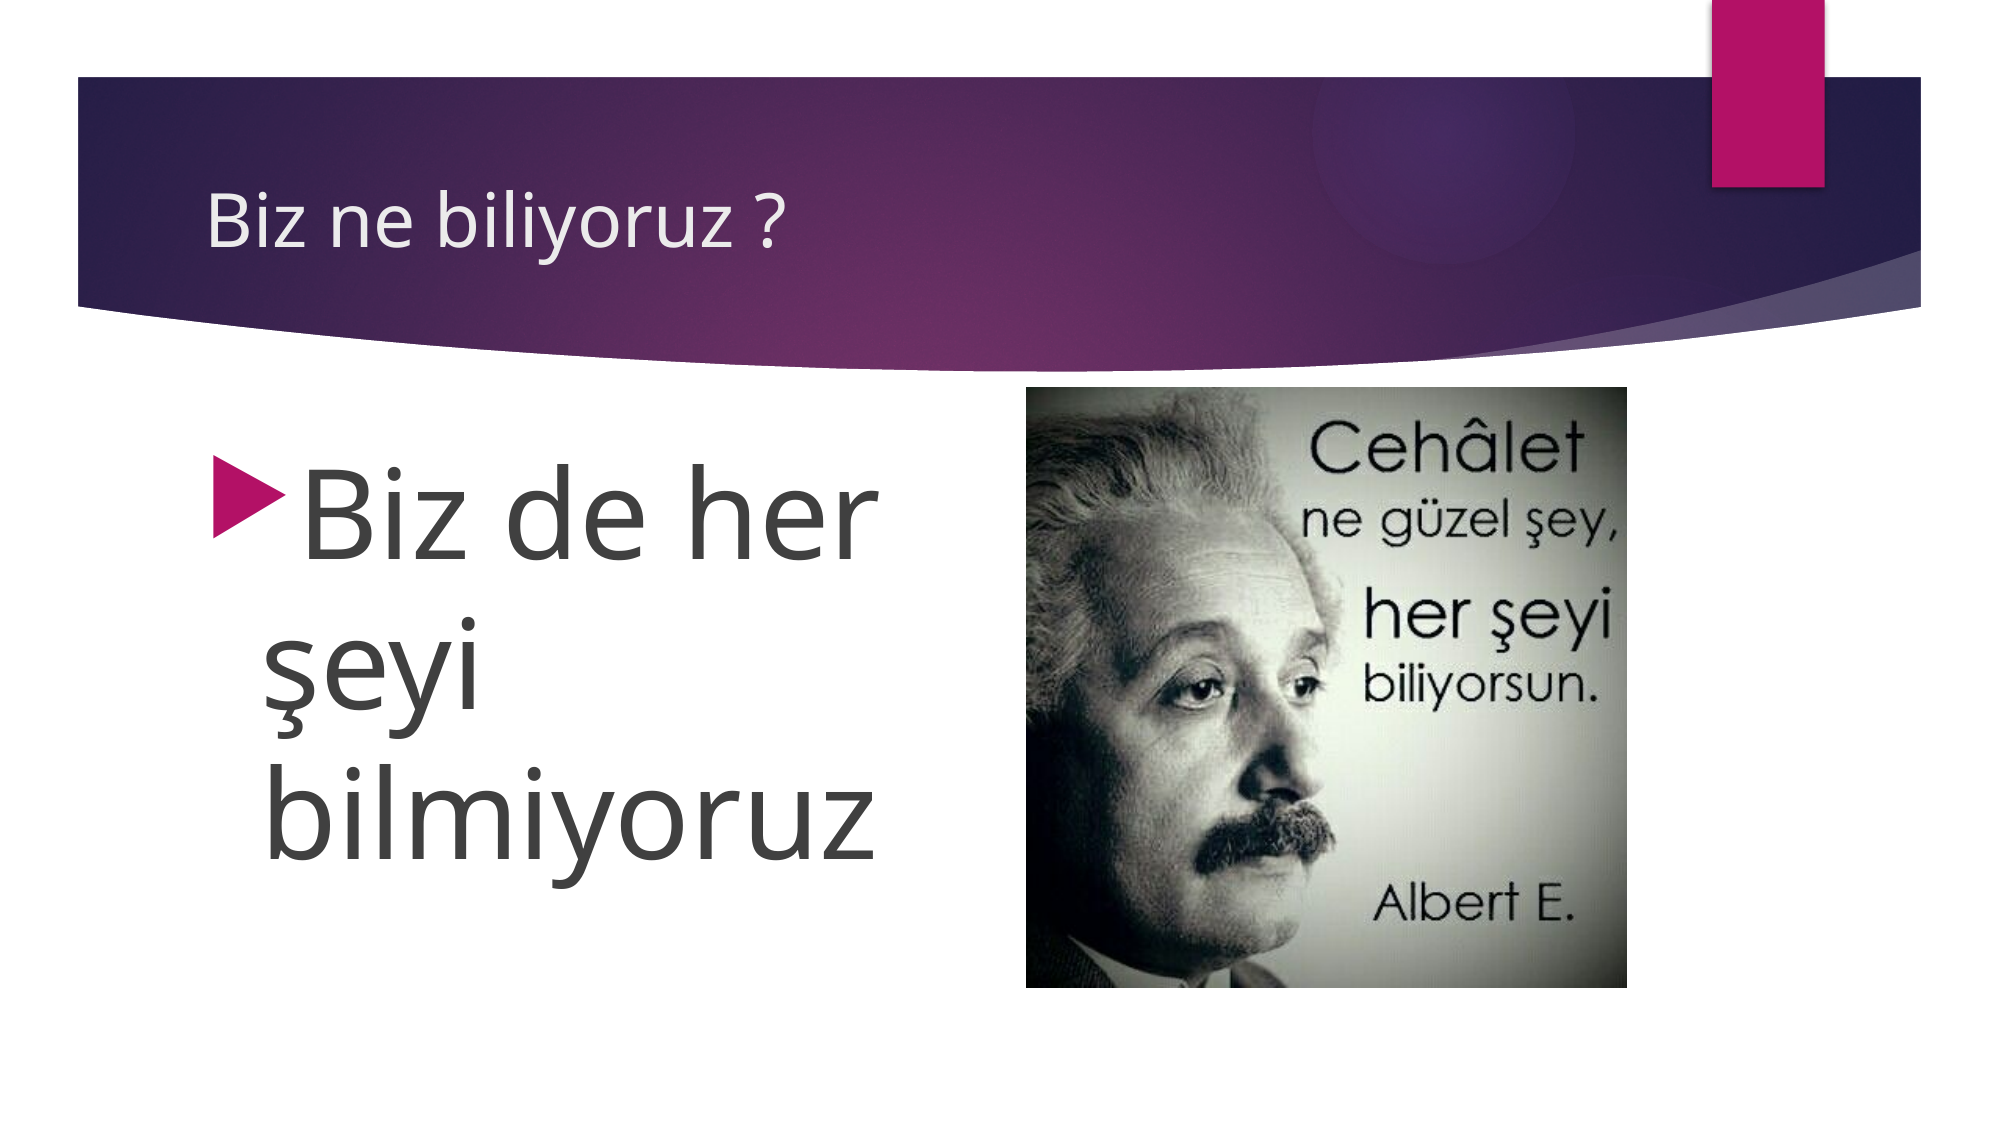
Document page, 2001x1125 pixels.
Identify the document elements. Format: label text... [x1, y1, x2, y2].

title Biz ne biliyoruz ? [189, 159, 1627, 276]
list Biz de her şeyi bilmiyoruz [189, 427, 1005, 988]
picture [1026, 387, 1627, 988]
